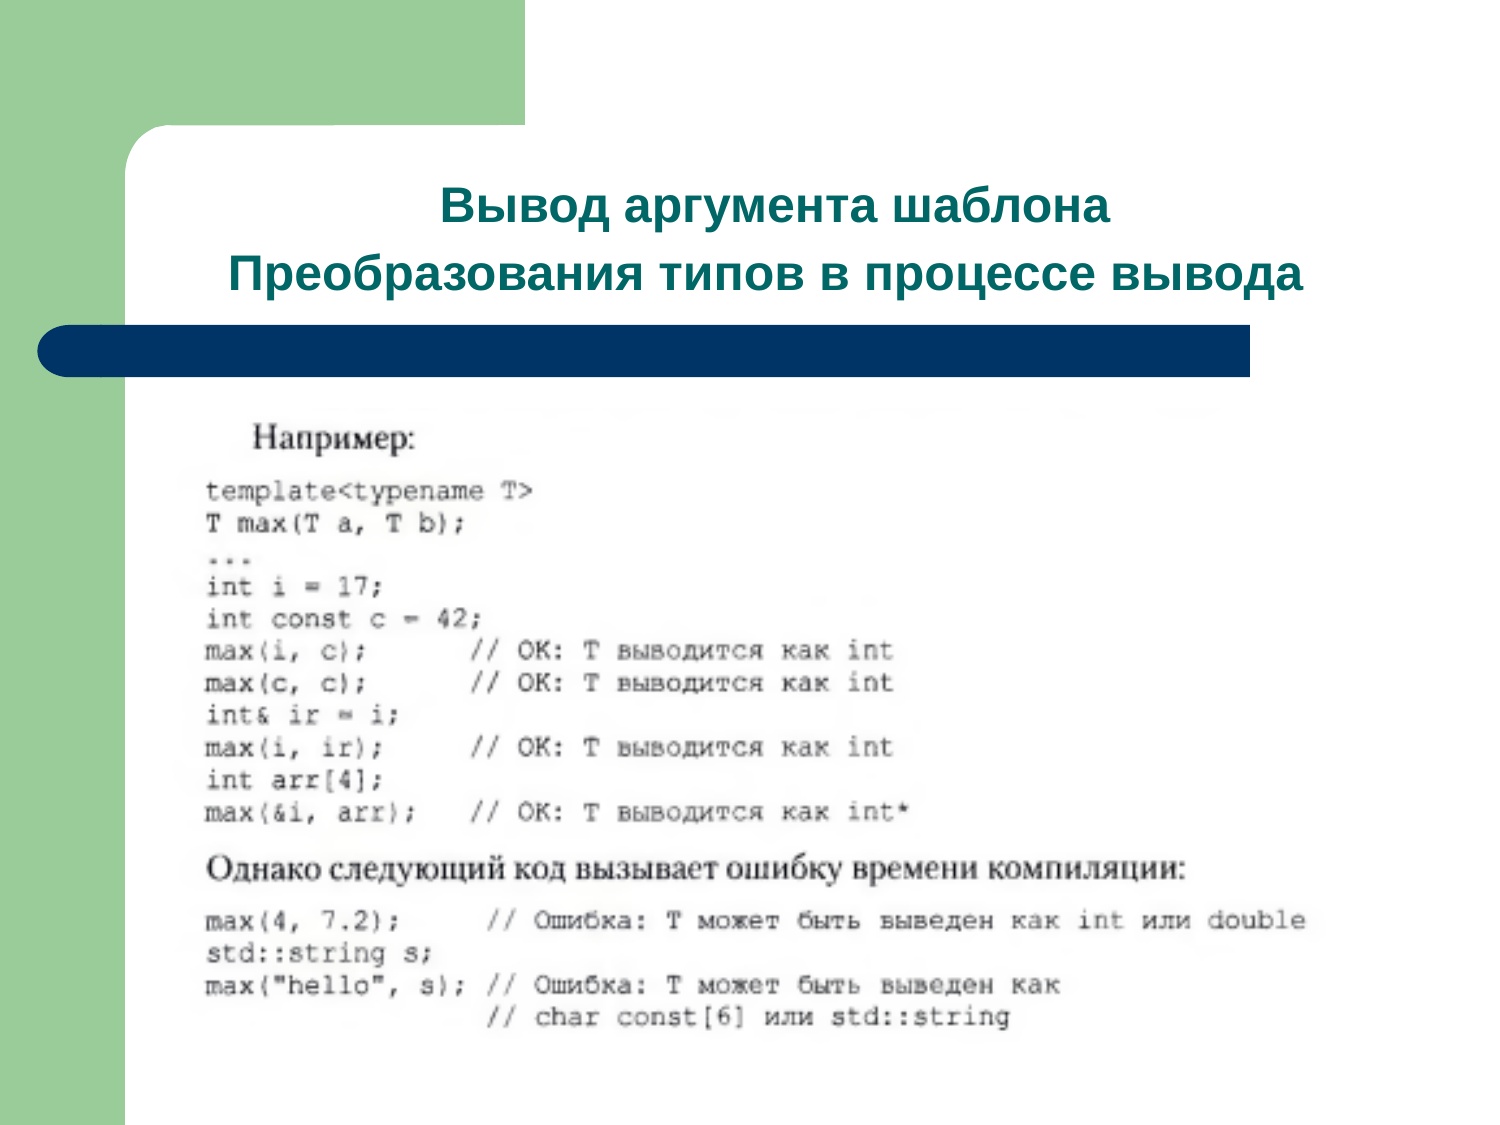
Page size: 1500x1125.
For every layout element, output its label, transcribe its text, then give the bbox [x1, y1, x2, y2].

title Вывод аргумента шаблона Преобразования типов в процессе вывода [125, 125, 1425, 313]
picture [170, 408, 1326, 1044]
